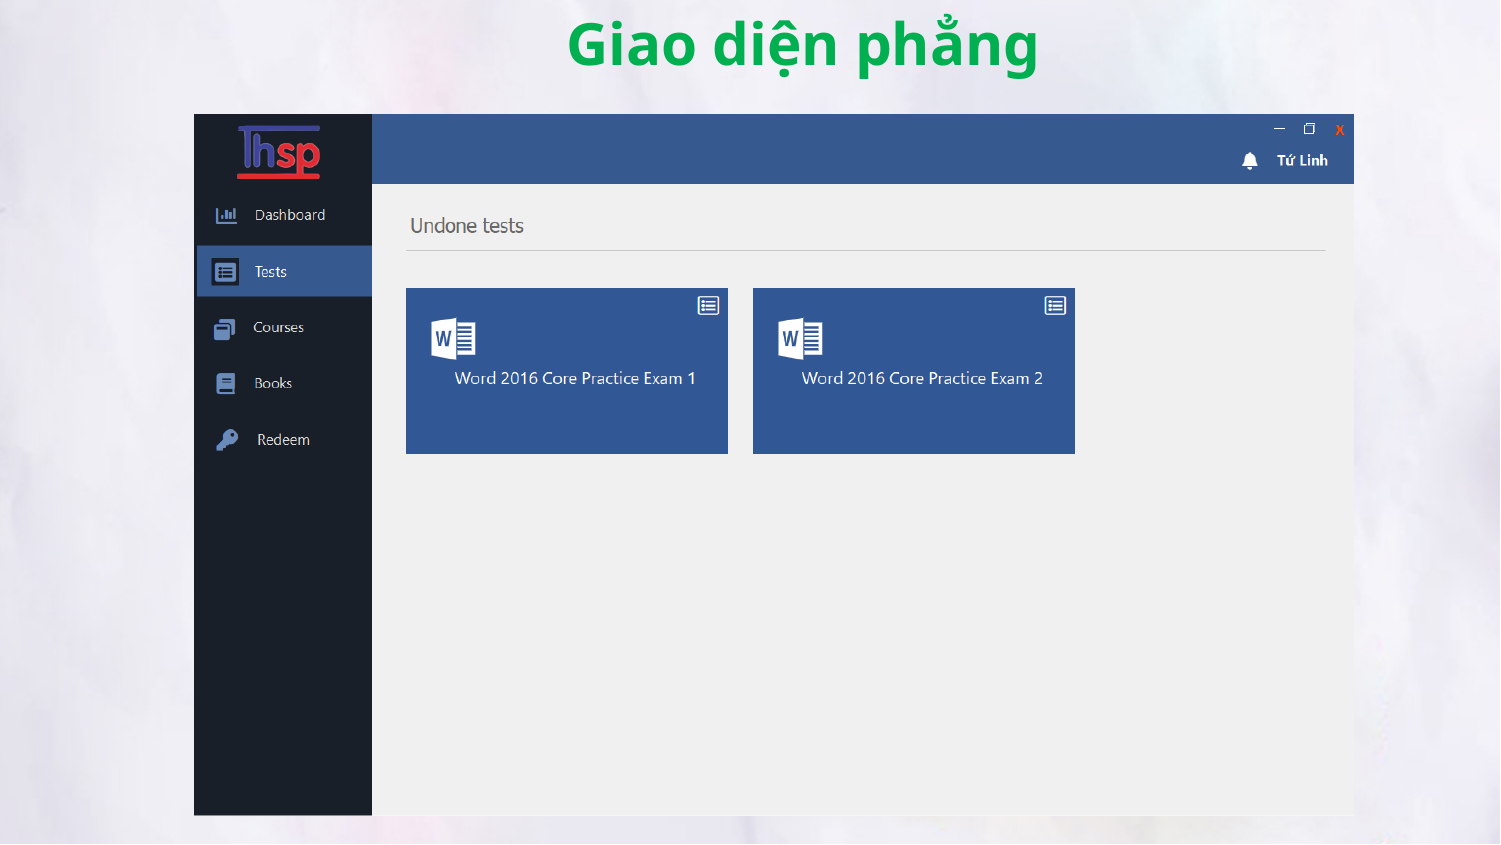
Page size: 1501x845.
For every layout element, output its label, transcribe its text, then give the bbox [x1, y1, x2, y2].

picture [0, 0, 1500, 844]
text_box Giao diện phẳng [549, 0, 1058, 85]
